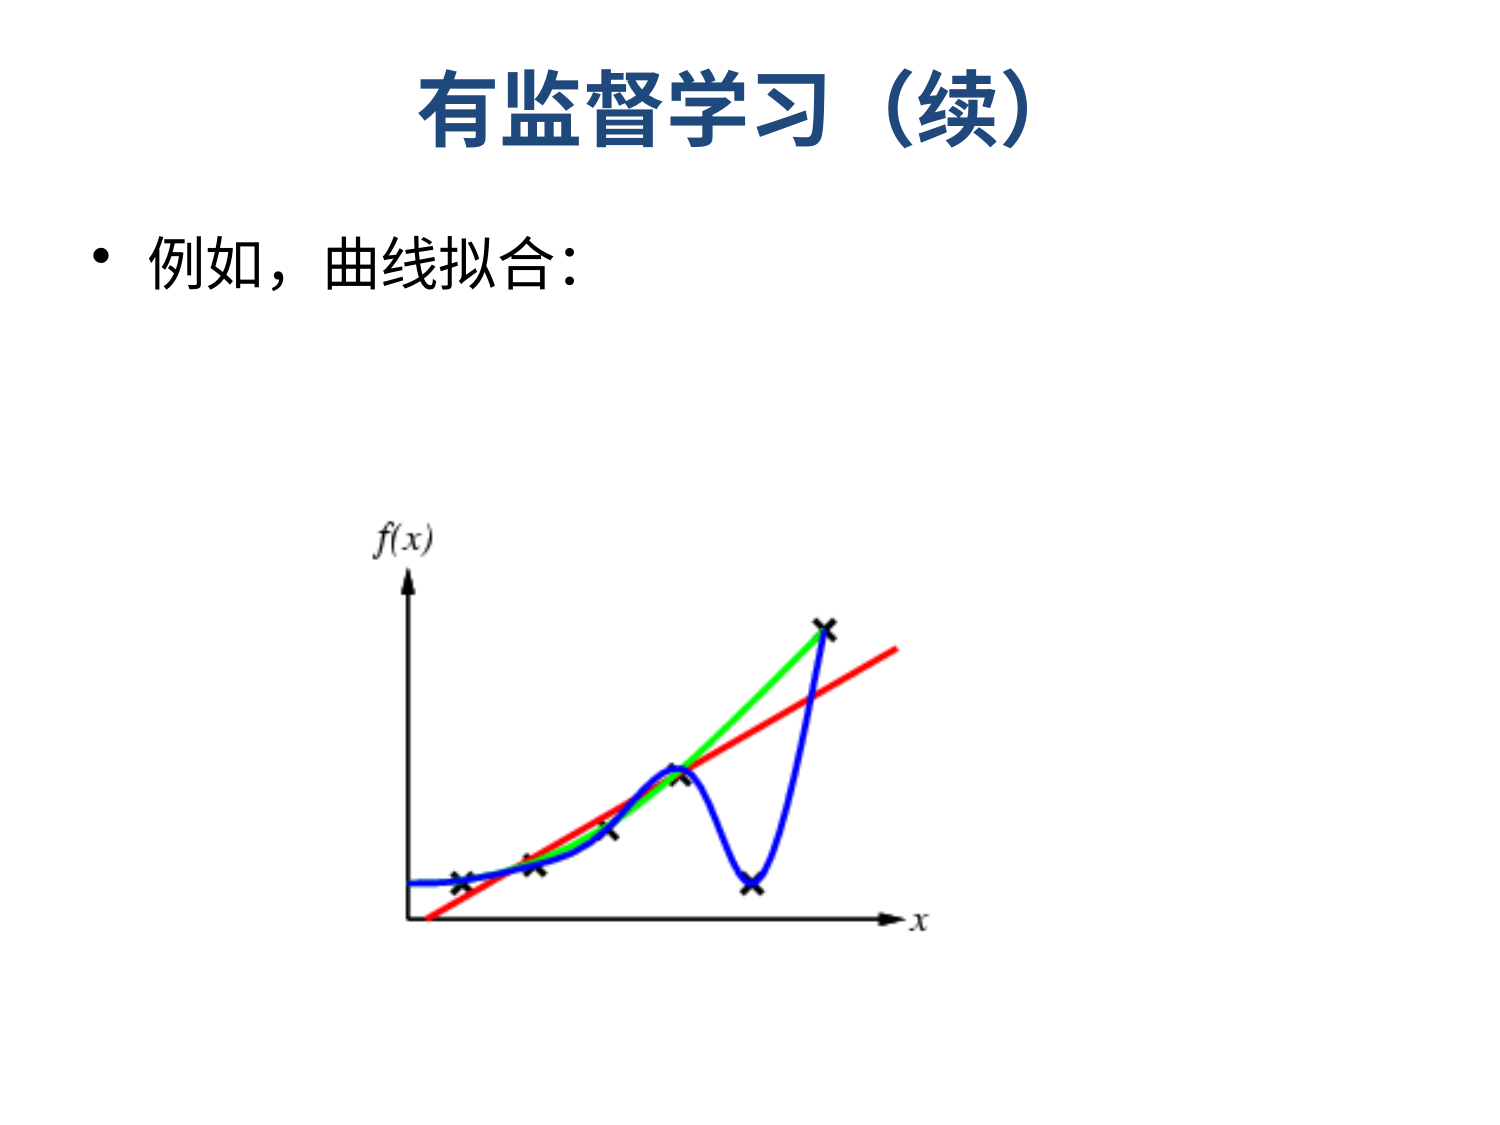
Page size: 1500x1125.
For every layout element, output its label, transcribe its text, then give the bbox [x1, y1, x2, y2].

picture [371, 514, 935, 1001]
text_box 有监督学习（续） [74, 49, 1425, 205]
text_box 例如，曲线拟合： [76, 219, 1447, 1012]
